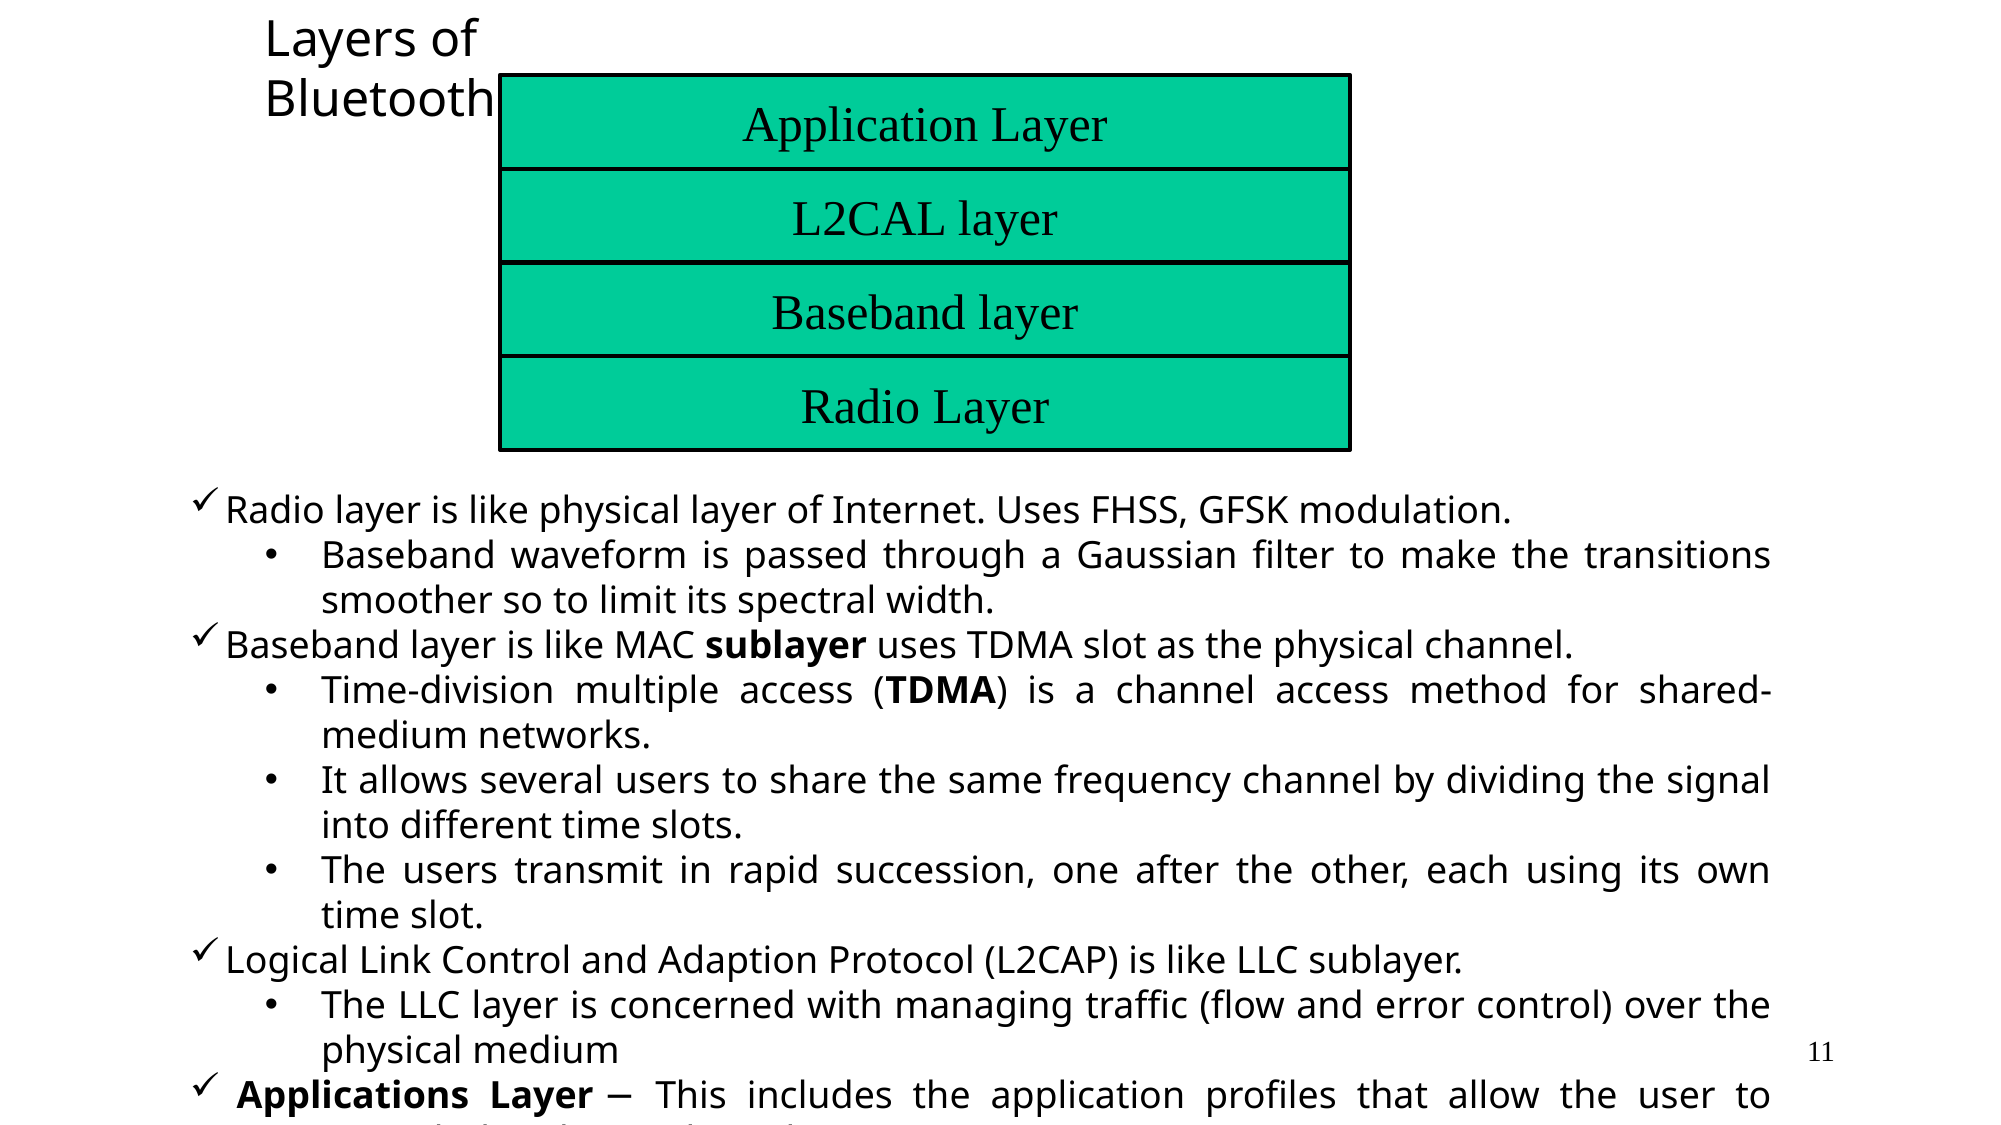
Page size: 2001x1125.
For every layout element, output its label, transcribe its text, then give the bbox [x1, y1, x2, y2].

text_box Layers of Bluetooth [249, 0, 738, 134]
slide_number 11 [1788, 1024, 1851, 1101]
text_box Radio layer is like physical layer of Internet. Uses FHSS, GFSK modulation. Baseband waveform is passed through a Gaussian filter to make the transitions smoother so to limit its spectral width. Baseband layer is like MAC sublayer uses TDMA slot as the physical channel. Time-division multiple access (TDMA) is a channel access method for shared-medium networks. It allows several users to share the same frequency channel by dividing the signal into different time slots. The users transmit in rapid succession, one after the other, each using its own time slot. Logical Link Control and Adaption Protocol (L2CAP) is like LLC sublayer. The LLC layer is concerned with managing traffic (flow and error control) over the physical medium Applications Layer − This includes the application profiles that allow the user to interact with the Bluetooth applications. [174, 478, 1788, 1125]
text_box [499, 74, 1351, 451]
